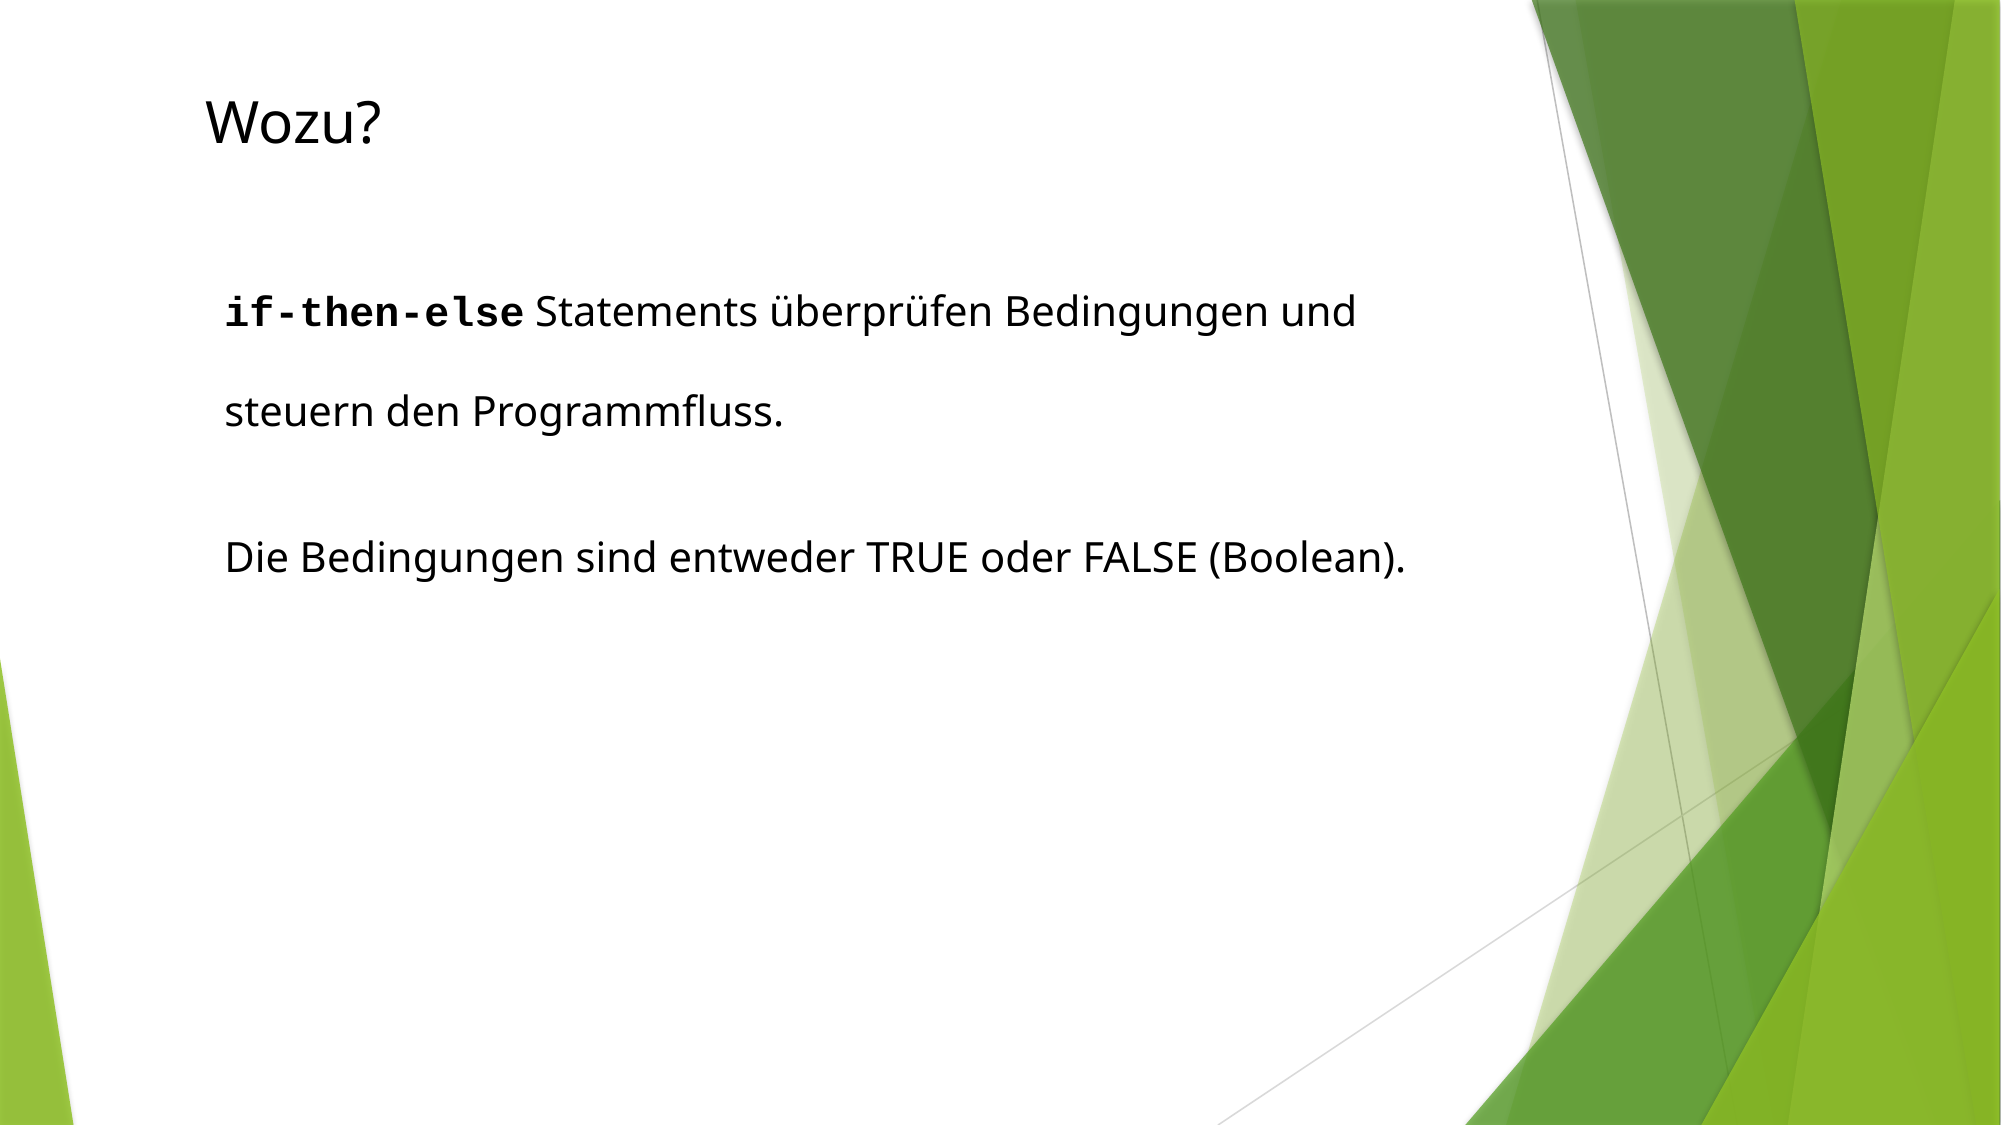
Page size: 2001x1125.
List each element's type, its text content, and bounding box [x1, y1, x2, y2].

text_box if-then-else Statements überprüfen Bedingungen und steuern den Programmfluss. [209, 227, 1442, 443]
text_box Die Bedingungen sind entweder TRUE oder FALSE (Boolean). [209, 473, 1442, 589]
text_box Wozu? [190, 78, 1369, 163]
